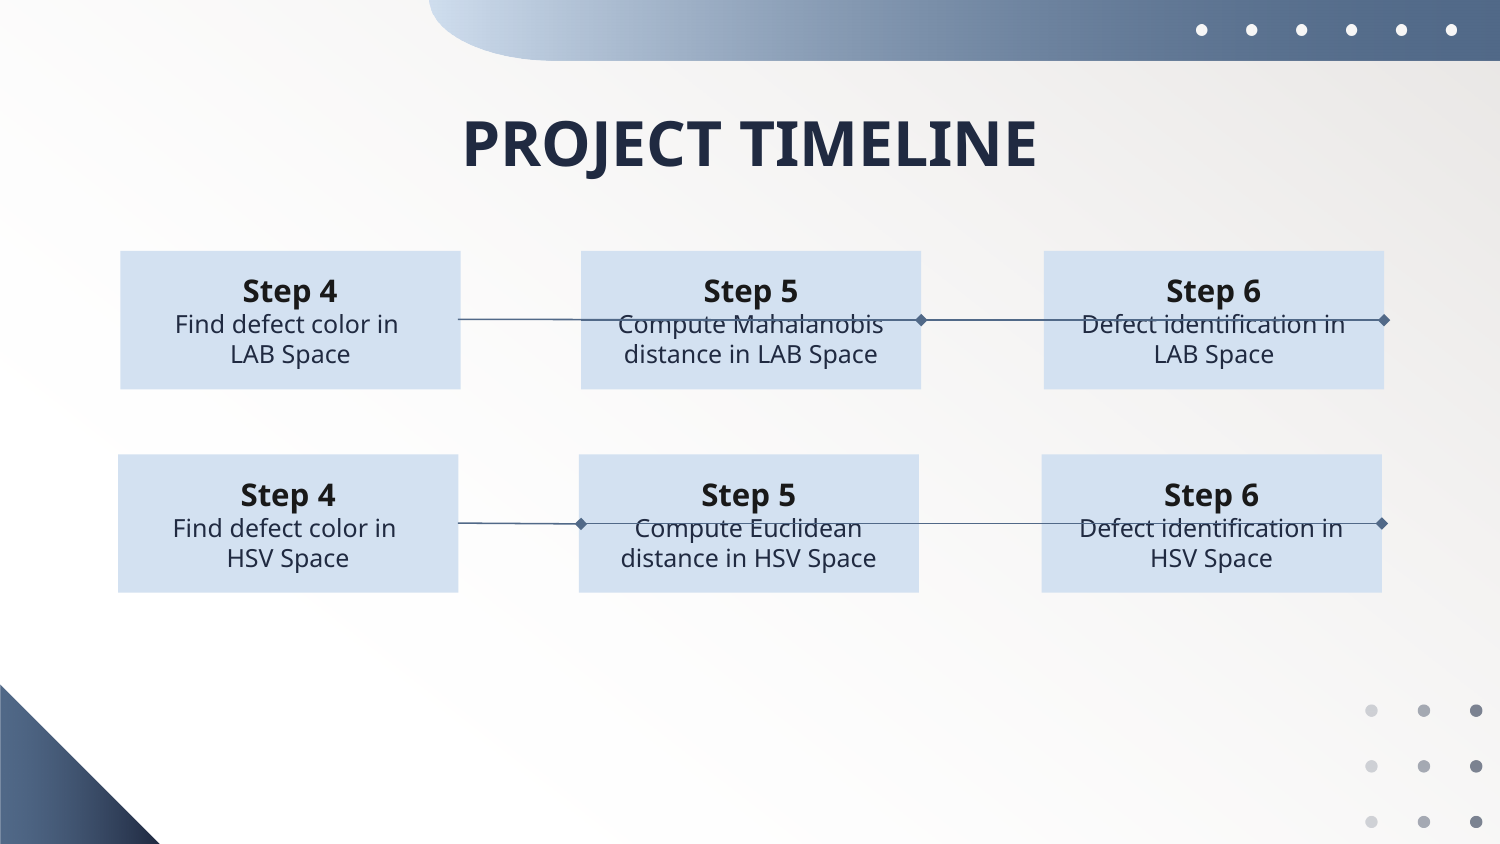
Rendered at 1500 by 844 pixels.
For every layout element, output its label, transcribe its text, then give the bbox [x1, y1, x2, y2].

text_box Step 4 Find defect color in LAB Space [120, 250, 461, 390]
text_box Step 6 Defect identification in LAB Space [1043, 250, 1385, 319]
text_box Step 4 Find defect color in HSV Space [118, 454, 459, 593]
text_box Step 5 Compute Mahalanobis distance in LAB Space [581, 250, 922, 319]
text_box Step 6 Defect identification in HSV Space [1041, 454, 1382, 523]
picture [0, 0, 1500, 844]
text_box Step 6 Defect identification in LAB Space [1043, 321, 1385, 390]
text_box Step 5 Compute Mahalanobis distance in LAB Space [581, 321, 922, 390]
text_box Step 6 Defect identification in HSV Space [1041, 524, 1382, 593]
title PROJECT TIMELINE [118, 88, 1382, 183]
text_box Step 5 Compute Euclidean distance in HSV Space [578, 524, 919, 593]
text_box Step 5 Compute Euclidean distance in HSV Space [578, 454, 919, 523]
